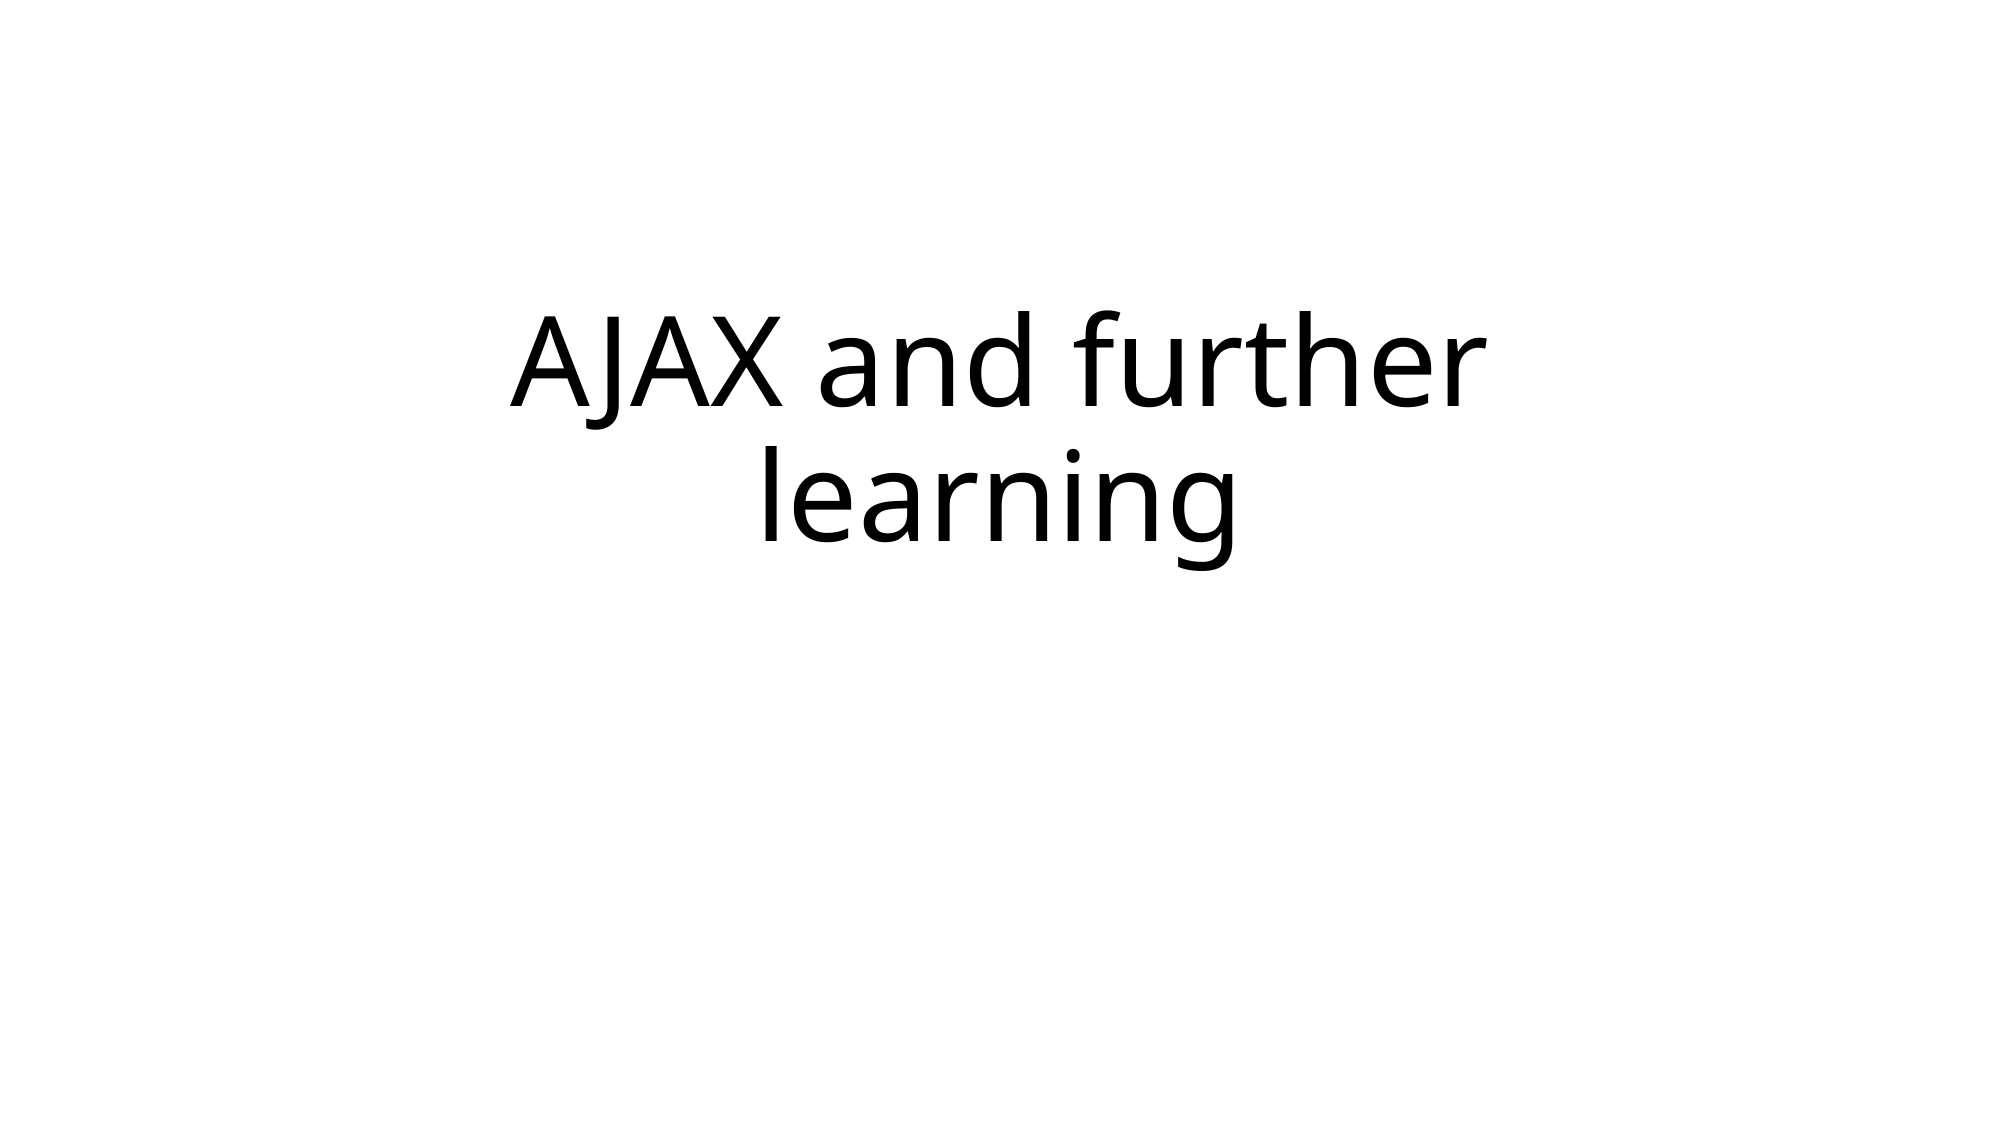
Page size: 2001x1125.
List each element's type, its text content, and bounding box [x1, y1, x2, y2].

title AJAX and further learning [249, 184, 1750, 576]
